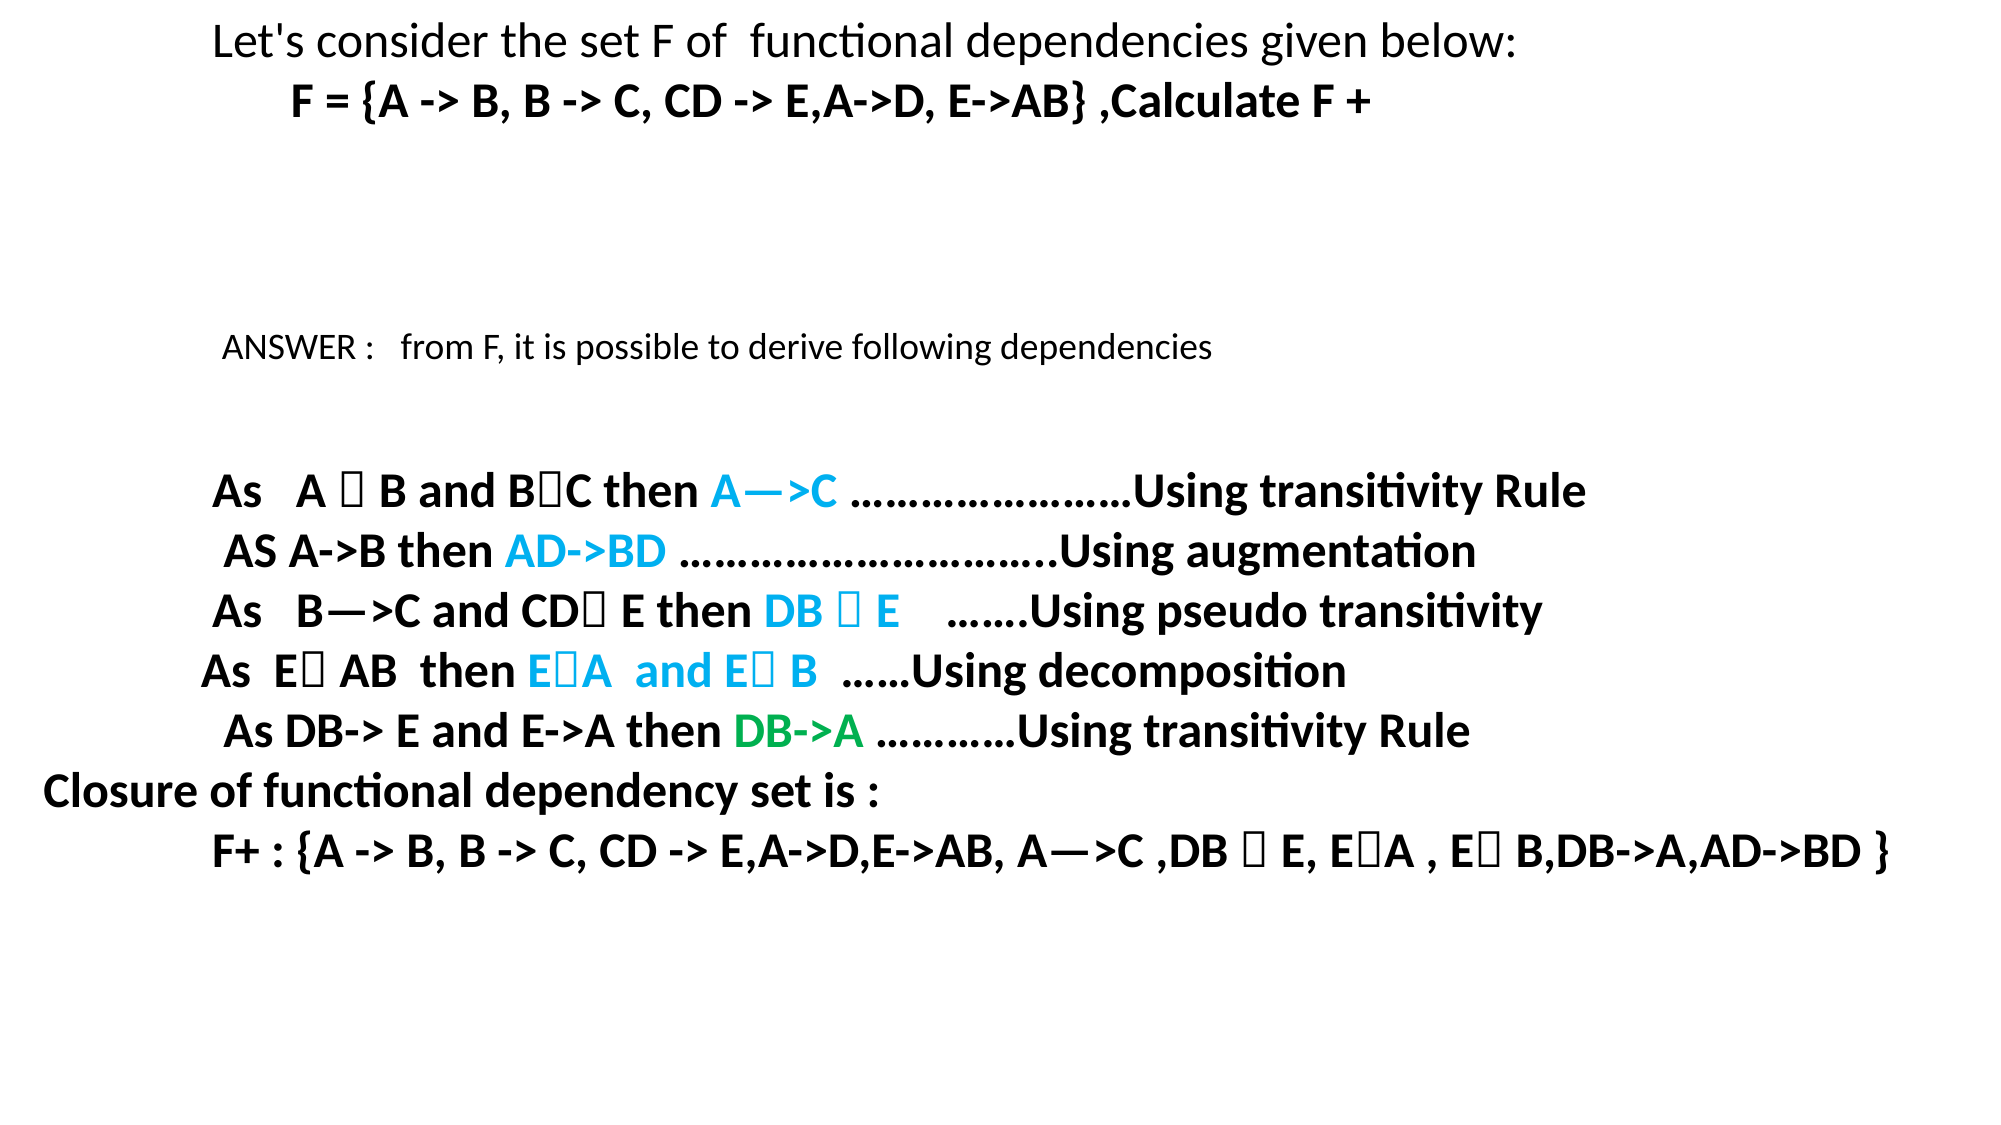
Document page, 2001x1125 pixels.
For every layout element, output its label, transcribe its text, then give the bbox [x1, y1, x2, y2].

text_box Let's consider the set F of functional dependencies given below: F = {A -> B, B -> C, CD -> E,A->D, E->AB} ,Calculate F + ANSWER : from F, it is possible to derive following dependencies As A  B and BC then A—>C ……………………Using transitivity Rule AS A->B then AD->BD …………………………..Using augmentation As B—>C and CD E then DB  E …….Using pseudo transitivity As E AB then EA and E B ……Using decomposition As DB-> E and E->A then DB->A …………Using transitivity Rule Closure of functional dependency set is : F+ : {A -> B, B -> C, CD -> E,A->D,E->AB, A—>C ,DB  E, EA , E B,DB->A,AD->BD } [28, 0, 1940, 885]
